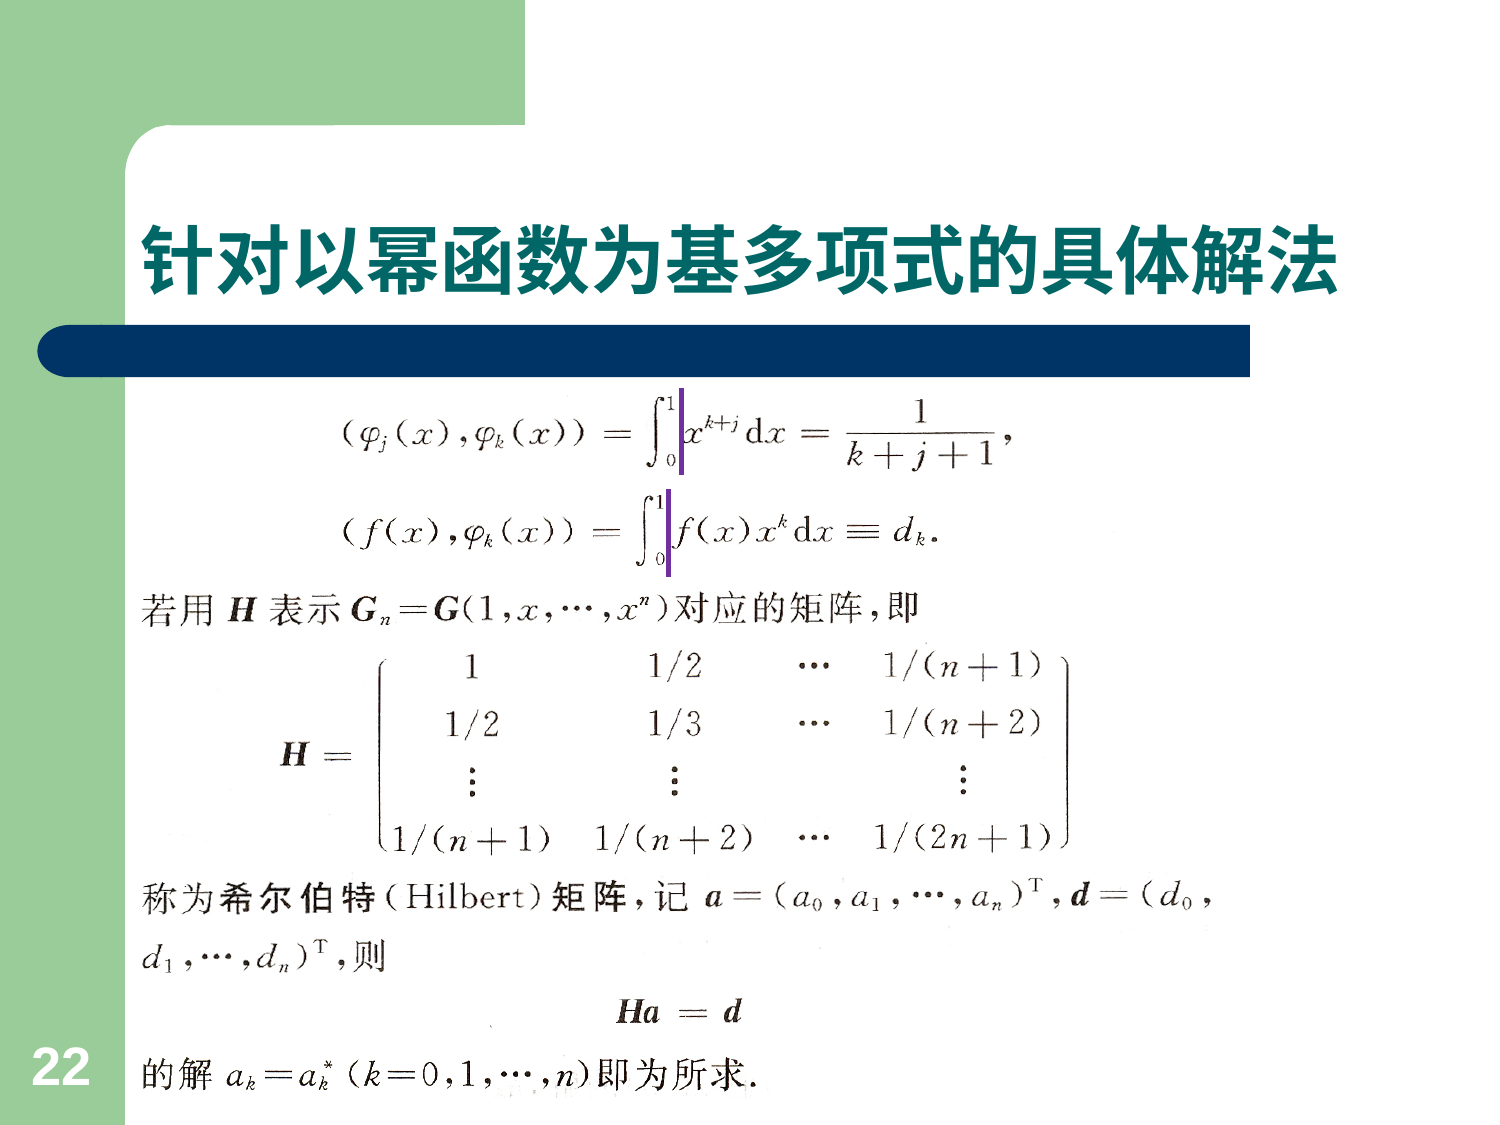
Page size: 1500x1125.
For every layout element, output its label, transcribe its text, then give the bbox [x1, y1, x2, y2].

title 针对以幂函数为基多项式的具体解法 [125, 125, 1425, 313]
slide_number 22 [13, 1023, 111, 1105]
picture [137, 387, 1226, 1107]
